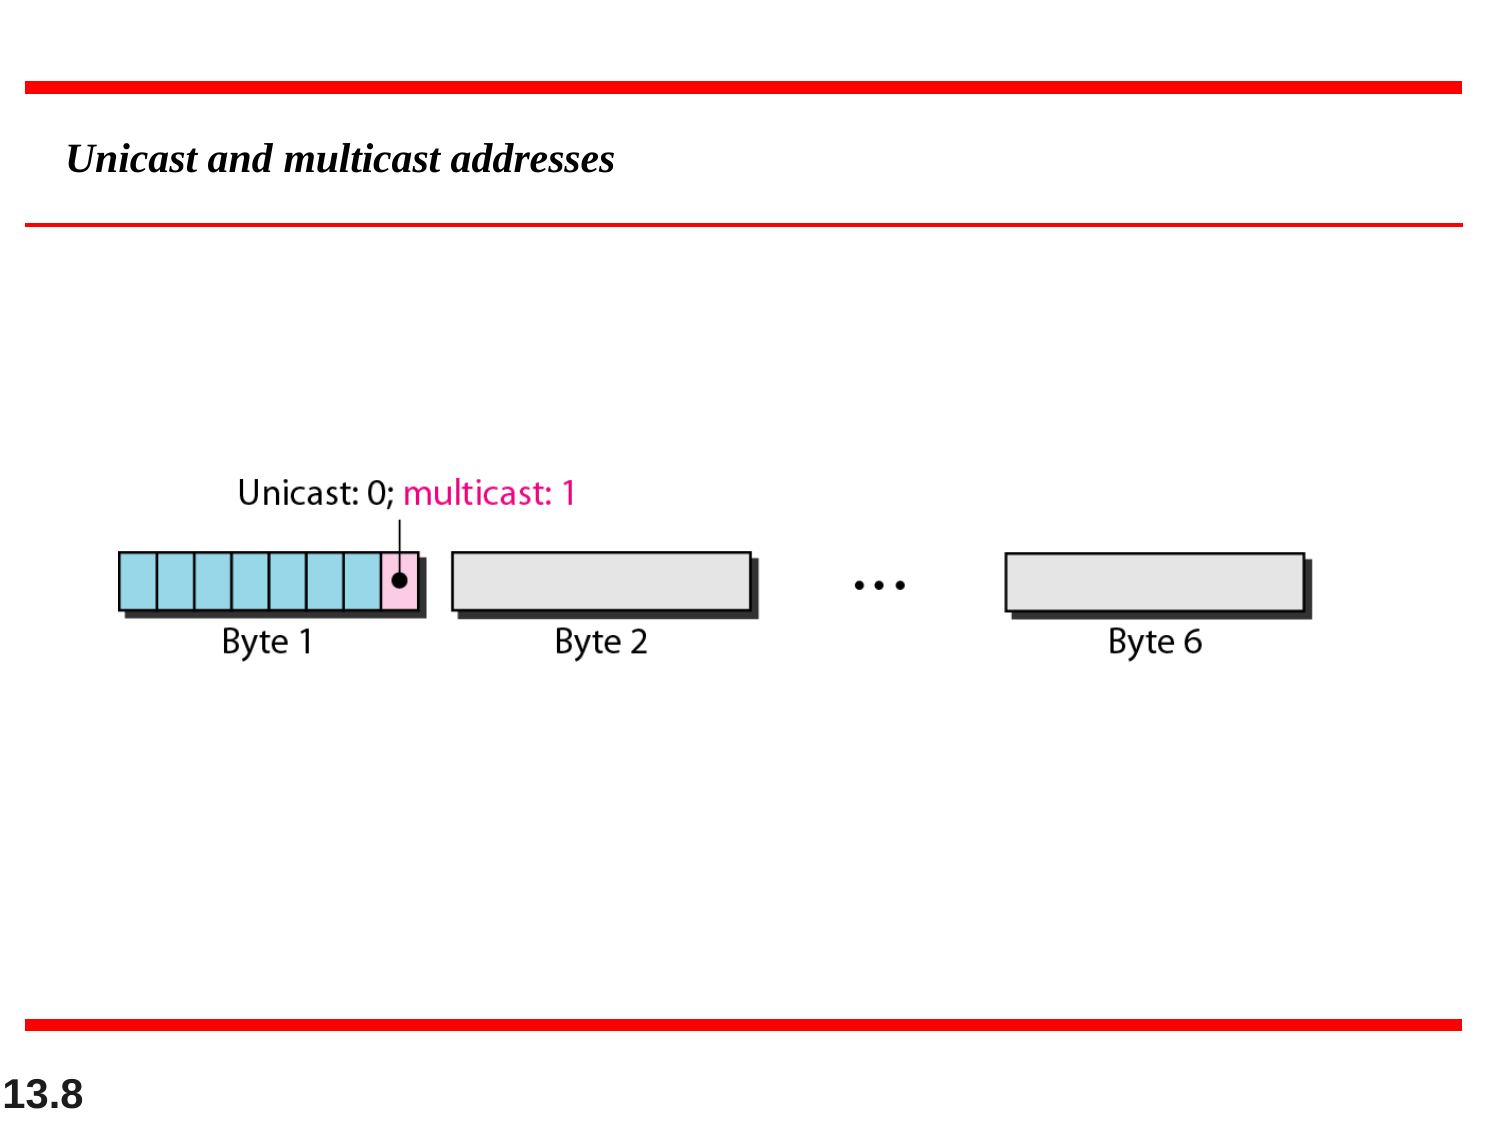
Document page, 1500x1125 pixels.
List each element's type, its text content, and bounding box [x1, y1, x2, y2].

title Unicast and multicast addresses [62, 128, 617, 320]
slide_number 13.1 [0, 1068, 90, 1125]
picture [118, 478, 1313, 662]
